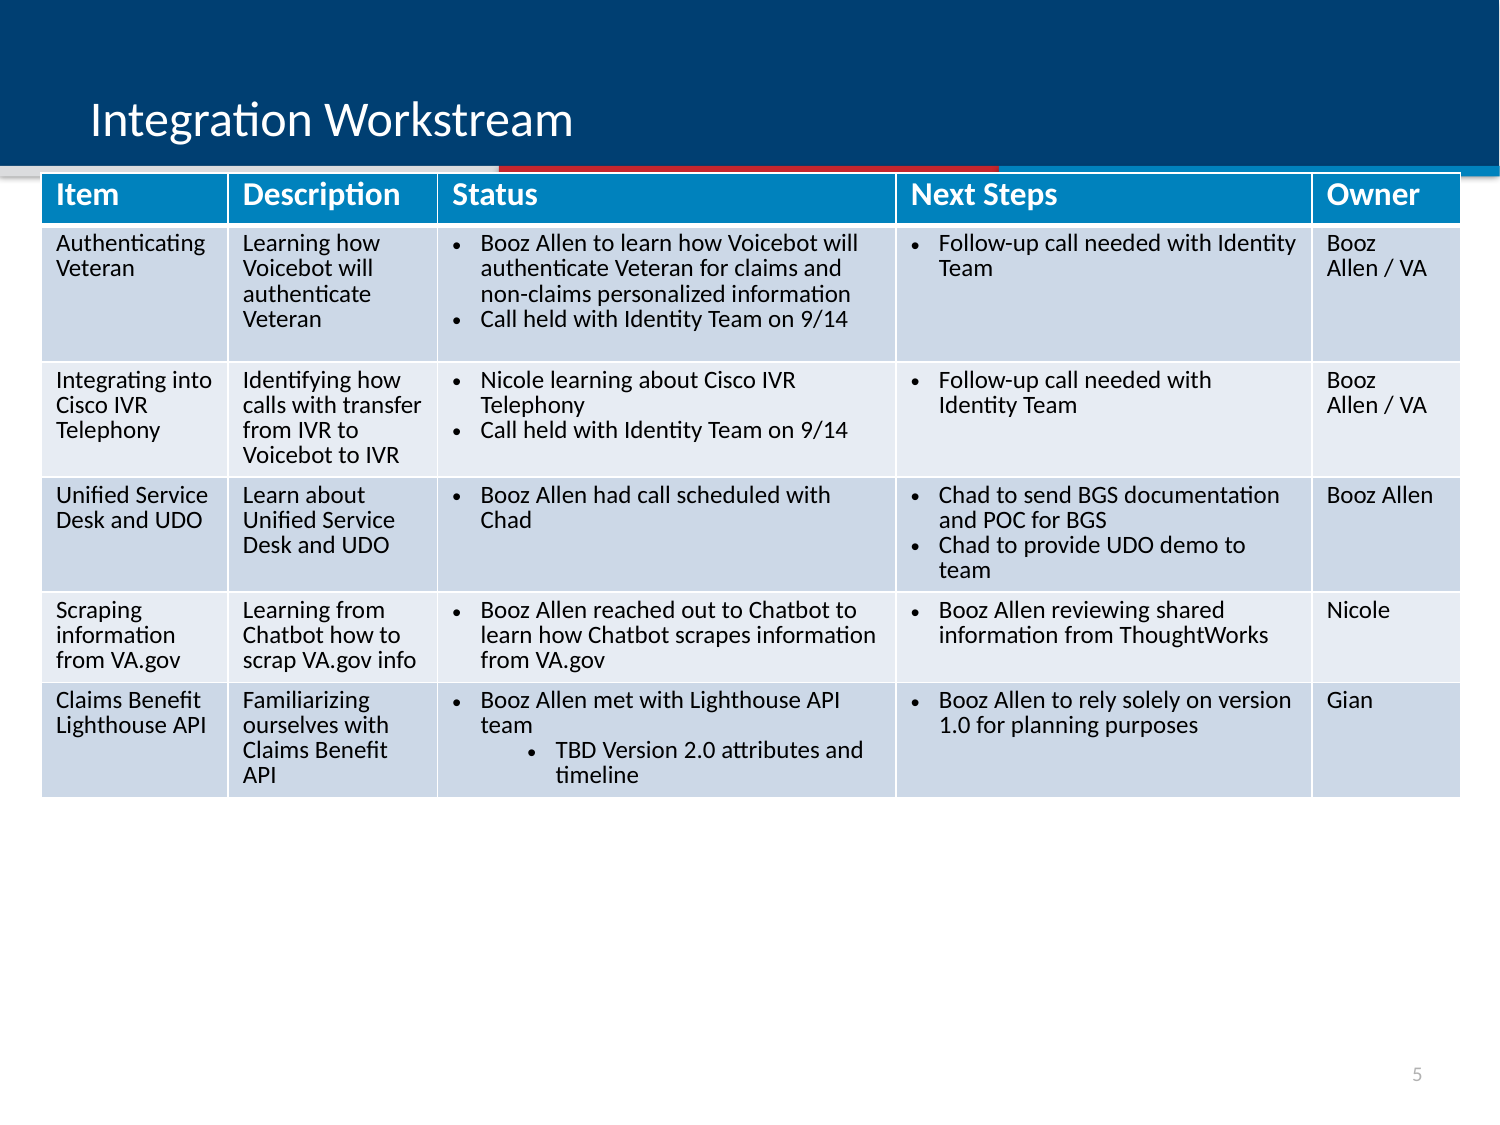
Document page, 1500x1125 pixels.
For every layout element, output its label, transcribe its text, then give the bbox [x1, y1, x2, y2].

table_cell Nicole [1313, 593, 1460, 682]
table_cell Follow-up call needed with Identity Team [897, 228, 1311, 361]
table_header Item [42, 174, 227, 223]
table_cell Booz Allen / VA [1313, 228, 1460, 361]
table_cell Gian [1313, 683, 1460, 797]
table_cell Nicole learning about Cisco IVR Telephony Call held with Identity Team on 9/14 [438, 363, 895, 476]
table_cell Chad to send BGS documentation and POC for BGS Chad to provide UDO demo to team [897, 478, 1311, 591]
table_cell Booz Allen reached out to Chatbot to learn how Chatbot scrapes information from VA.gov [438, 593, 895, 682]
table_cell Familiarizing ourselves with Claims Benefit API [229, 683, 437, 797]
table_header Next Steps [897, 174, 1311, 223]
table_cell Follow-up call needed with Identity Team [897, 363, 1311, 476]
table_cell Learning how Voicebot will authenticate Veteran [229, 228, 437, 361]
table_cell Booz Allen met with Lighthouse API team TBD Version 2.0 attributes and timeline [438, 683, 895, 797]
table_cell Integrating into Cisco IVR Telephony [42, 363, 227, 476]
table_cell Booz Allen / VA [1313, 363, 1460, 476]
table_cell Booz Allen had call scheduled with Chad [438, 478, 895, 591]
table_cell Scraping information from VA.gov [42, 593, 227, 682]
table_cell Booz Allen [1313, 478, 1460, 591]
table_cell Learning from Chatbot how to scrap VA.gov info [229, 593, 437, 682]
table_header Owner [1313, 174, 1460, 223]
table_cell Unified Service Desk and UDO [42, 478, 227, 591]
title Integration Workstream [75, 20, 1425, 154]
table_cell Booz Allen reviewing shared information from ThoughtWorks [897, 593, 1311, 682]
table_cell Booz Allen to rely solely on version 1.0 for planning purposes [897, 683, 1311, 797]
slide_number 4 [1382, 1042, 1423, 1103]
table_cell Learn about Unified Service Desk and UDO [229, 478, 437, 591]
table_cell Authenticating Veteran [42, 228, 227, 361]
table_cell Identifying how calls with transfer from IVR to Voicebot to IVR [229, 363, 437, 476]
table_cell Claims Benefit Lighthouse API [42, 683, 227, 797]
table_header Description [229, 174, 437, 223]
table_cell Booz Allen to learn how Voicebot will authenticate Veteran for claims and non-claims personalized information Call held with Identity Team on 9/14 [438, 228, 895, 361]
table_header Status [438, 174, 895, 223]
